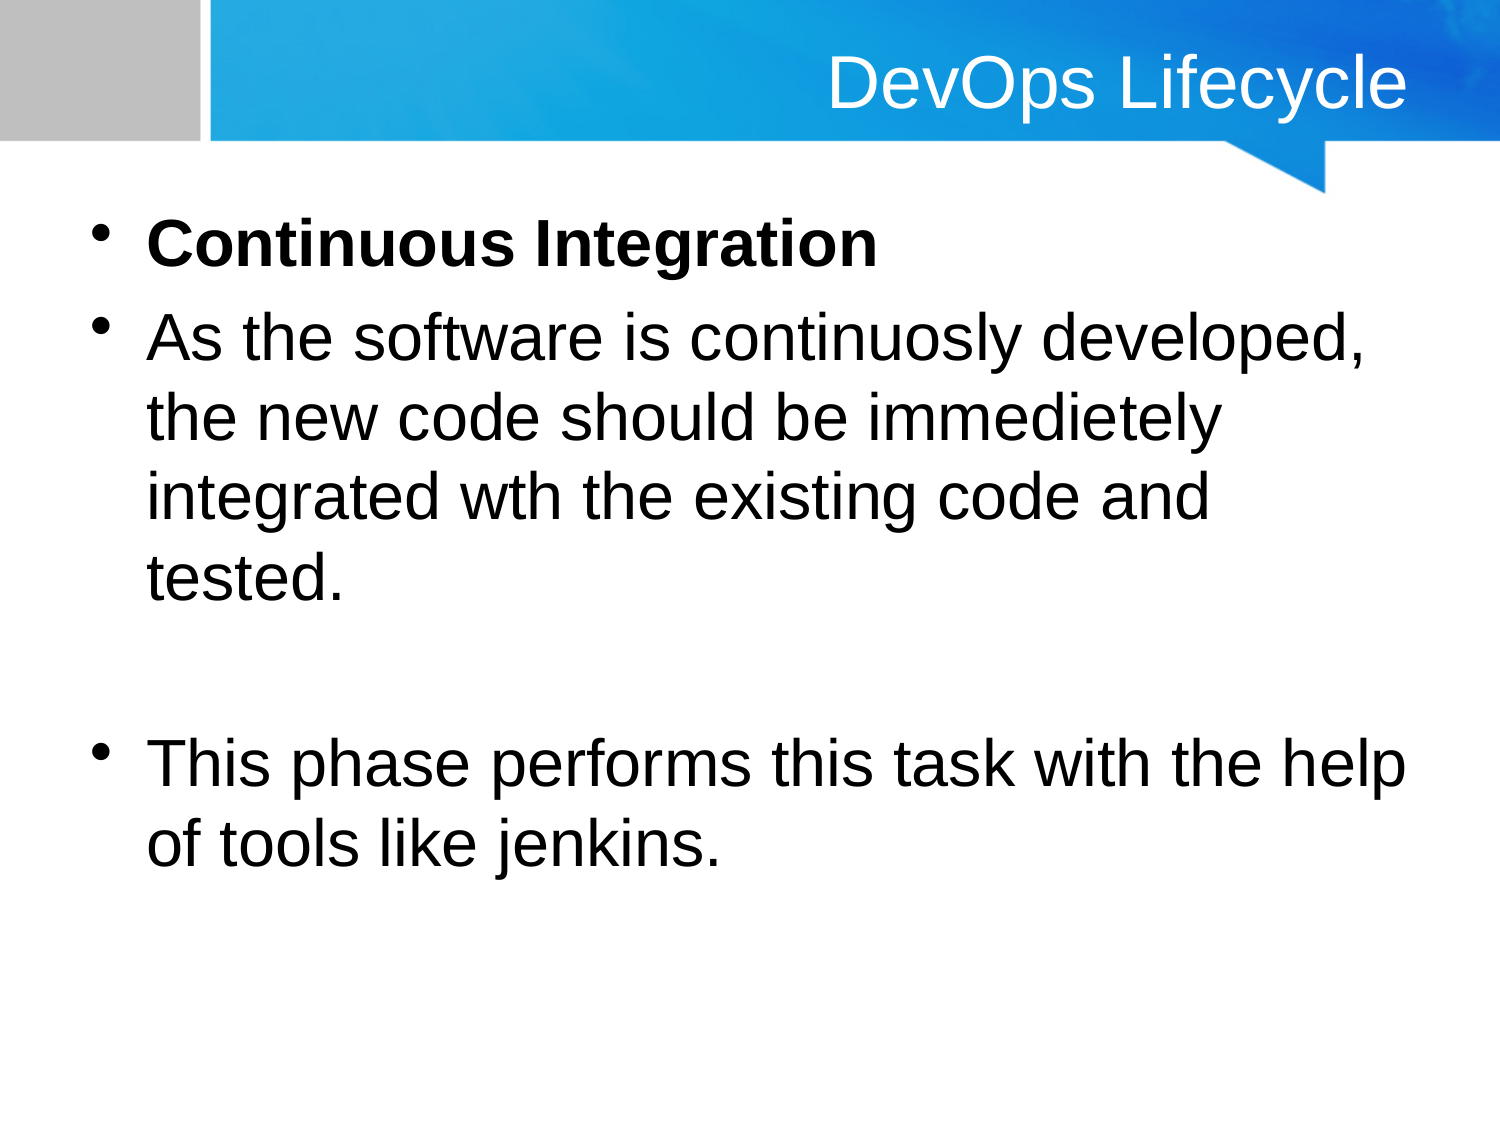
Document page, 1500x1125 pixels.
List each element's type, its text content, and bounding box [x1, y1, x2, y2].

list Continuous Integration As the software is continuosly developed, the new code should be immedietely integrated wth the existing code and tested. This phase performs this task with the help of tools like jenkins. [74, 192, 1426, 1006]
title DevOps Lifecycle [74, 30, 1426, 127]
picture [0, 0, 1500, 1125]
